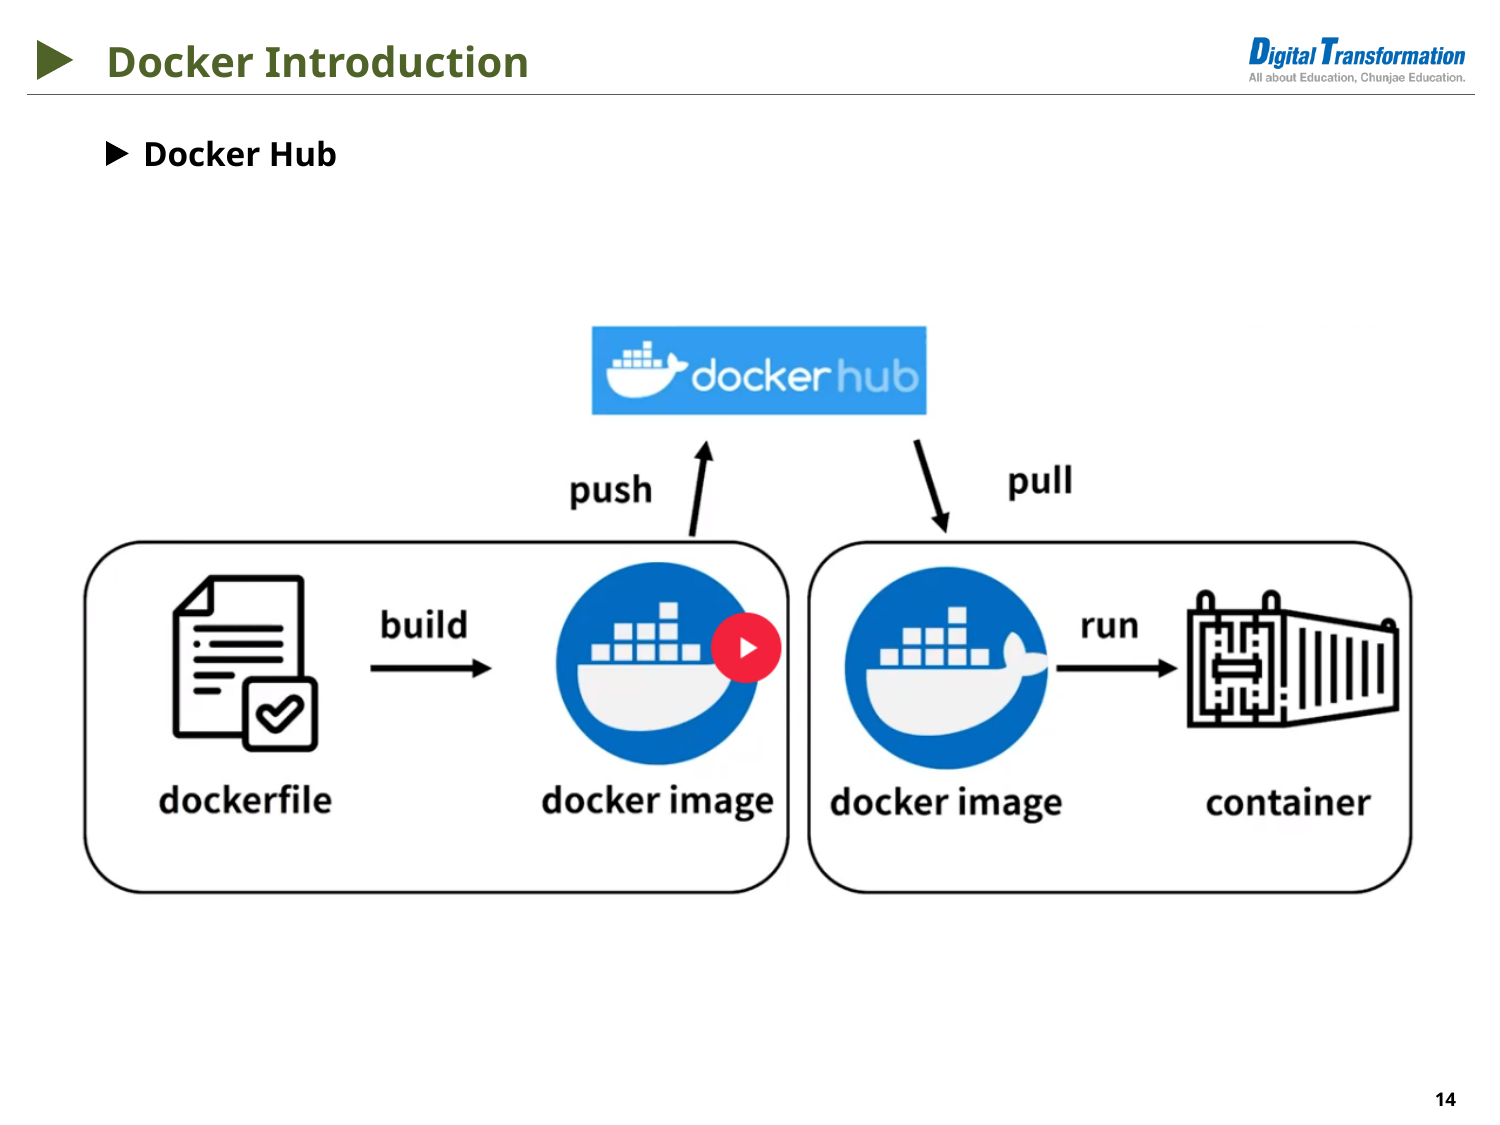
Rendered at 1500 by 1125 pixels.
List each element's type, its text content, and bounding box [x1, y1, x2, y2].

text_box Docker Introduction [106, 35, 1365, 85]
picture [1218, 7, 1492, 114]
text_box Docker Hub [143, 129, 928, 178]
text_box [104, 139, 131, 168]
picture [65, 325, 1430, 913]
text_box [34, 38, 76, 82]
